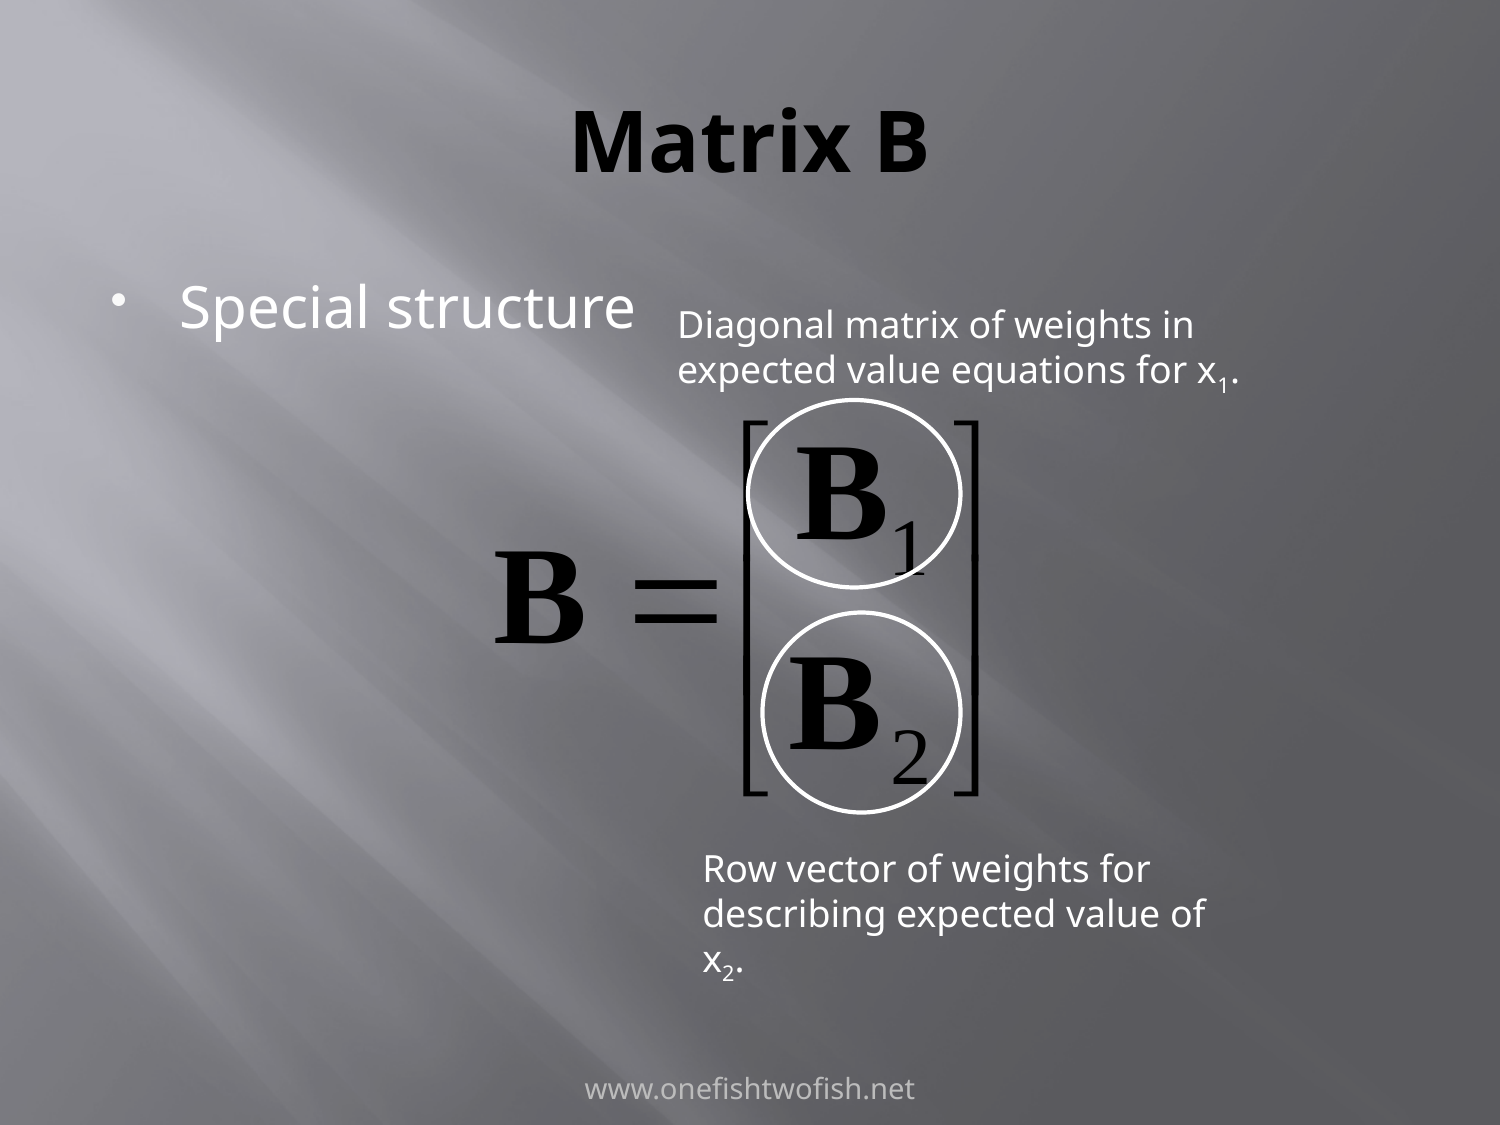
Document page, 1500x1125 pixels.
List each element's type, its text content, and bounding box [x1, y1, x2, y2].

title Matrix B [75, 45, 1425, 233]
text_box Diagonal matrix of weights in expected value equations for x1. [662, 293, 1263, 405]
list Special structure [75, 262, 1425, 1035]
footer www.onefishtwofish.net [512, 1052, 988, 1113]
text_box Row vector of weights for describing expected value of x2. [687, 837, 1263, 994]
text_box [473, 387, 1027, 831]
